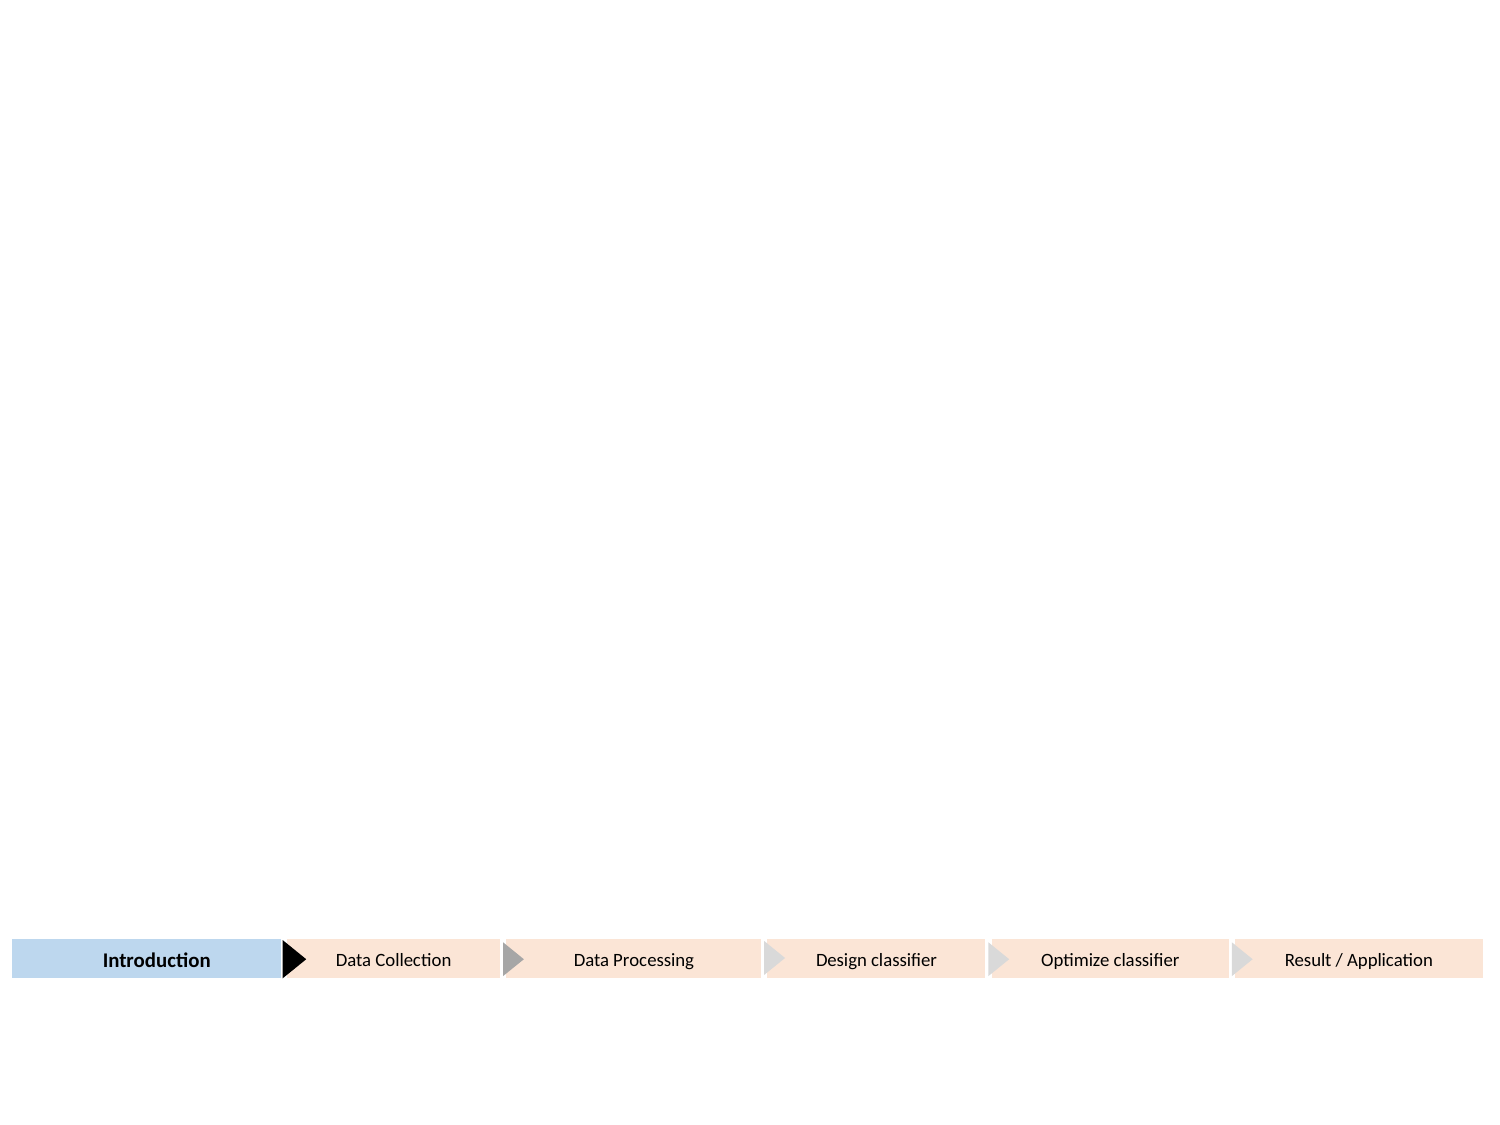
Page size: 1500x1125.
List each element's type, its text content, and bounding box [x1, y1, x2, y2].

text_box Data Processing [502, 935, 763, 983]
text_box Result / Application [1231, 935, 1487, 983]
text_box [987, 940, 1011, 979]
text_box [282, 940, 307, 979]
text_box [763, 938, 787, 978]
text_box [1230, 940, 1255, 979]
text_box [501, 940, 526, 979]
text_box Design classifier [763, 935, 987, 983]
text_box Optimize classifier [987, 935, 1231, 983]
text_box Introduction [8, 935, 283, 983]
text_box Data Collection [283, 935, 502, 983]
